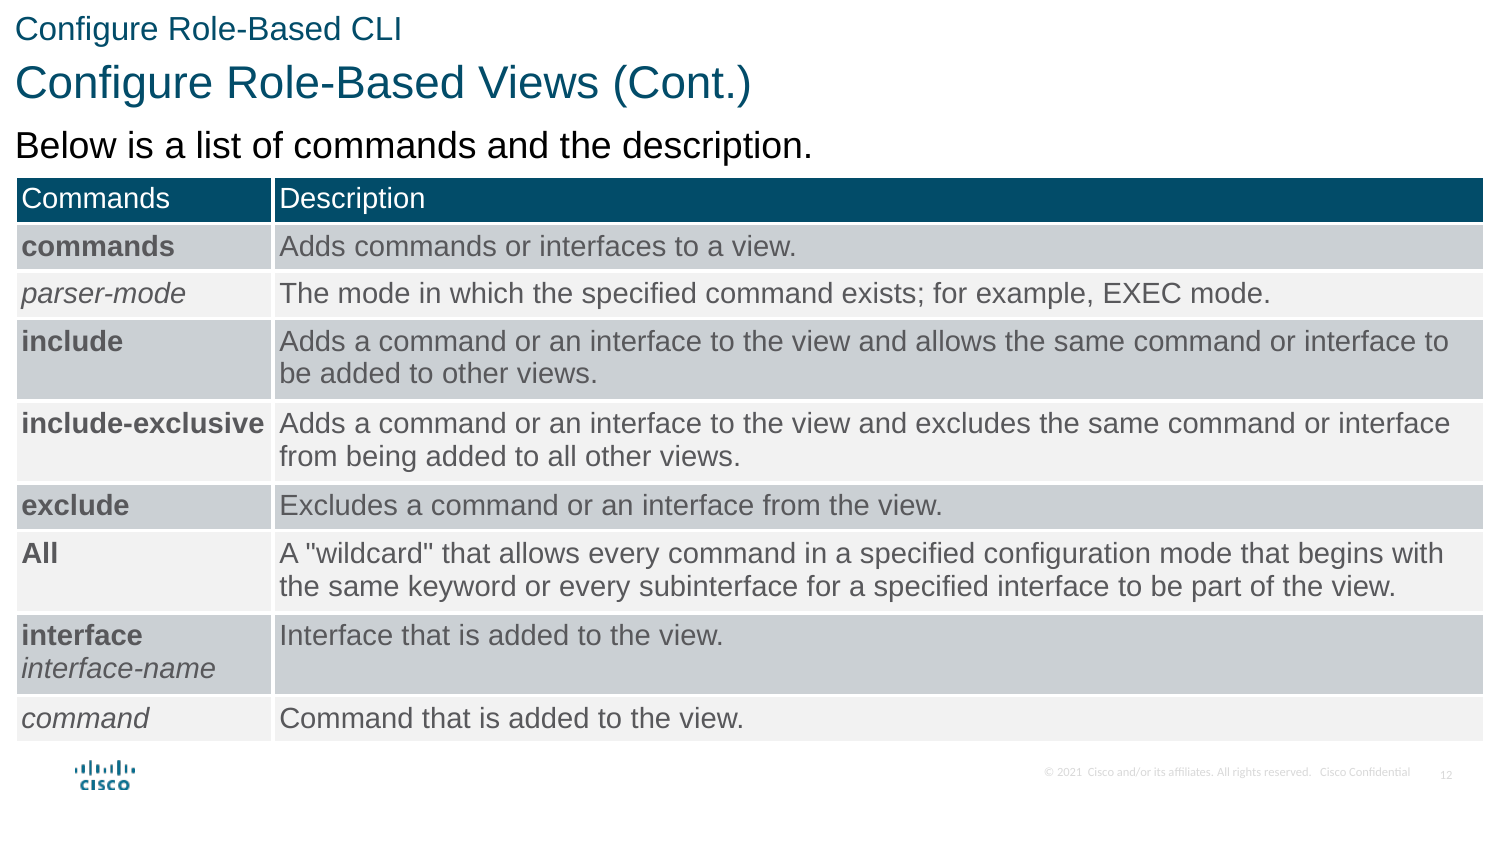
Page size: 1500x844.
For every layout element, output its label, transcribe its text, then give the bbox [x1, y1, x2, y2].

table_cell commands [17, 225, 271, 269]
table_cell The mode in which the specified command exists; for example, EXEC mode. [275, 273, 1483, 317]
table_cell Adds commands or interfaces to a view. [275, 225, 1483, 269]
table_cell Adds a command or an interface to the view and excludes the same command or interface from being added to all other views. [275, 403, 1483, 481]
table_header Commands [17, 178, 271, 222]
table_cell Excludes a command or an interface from the view. [275, 485, 1483, 529]
table_cell include-exclusive [17, 403, 271, 481]
table_header Description [275, 178, 1483, 222]
slide_number 12 [1425, 759, 1500, 797]
table_cell Interface that is added to the view. [275, 615, 1483, 694]
text_box Below is a list of commands and the description. [0, 113, 1226, 173]
list Configure Role-Based CLI [0, 0, 1500, 45]
table_cell A "wildcard" that allows every command in a specified configuration mode that begins with the same keyword or every subinterface for a specified interface to be part of the view. [275, 532, 1483, 611]
table_cell include [17, 320, 271, 399]
table_cell All [17, 532, 271, 611]
table_cell parser-mode [17, 273, 271, 317]
table_cell Adds a command or an interface to the view and allows the same command or interface to be added to other views. [275, 320, 1483, 399]
table_cell exclude [17, 485, 271, 529]
table_cell Command that is added to the view. [275, 697, 1483, 741]
table_cell interface interface-name [17, 615, 271, 694]
table_cell command [17, 697, 271, 741]
list Configure Role-Based Views (Cont.) [0, 45, 1500, 161]
picture [75, 759, 135, 790]
